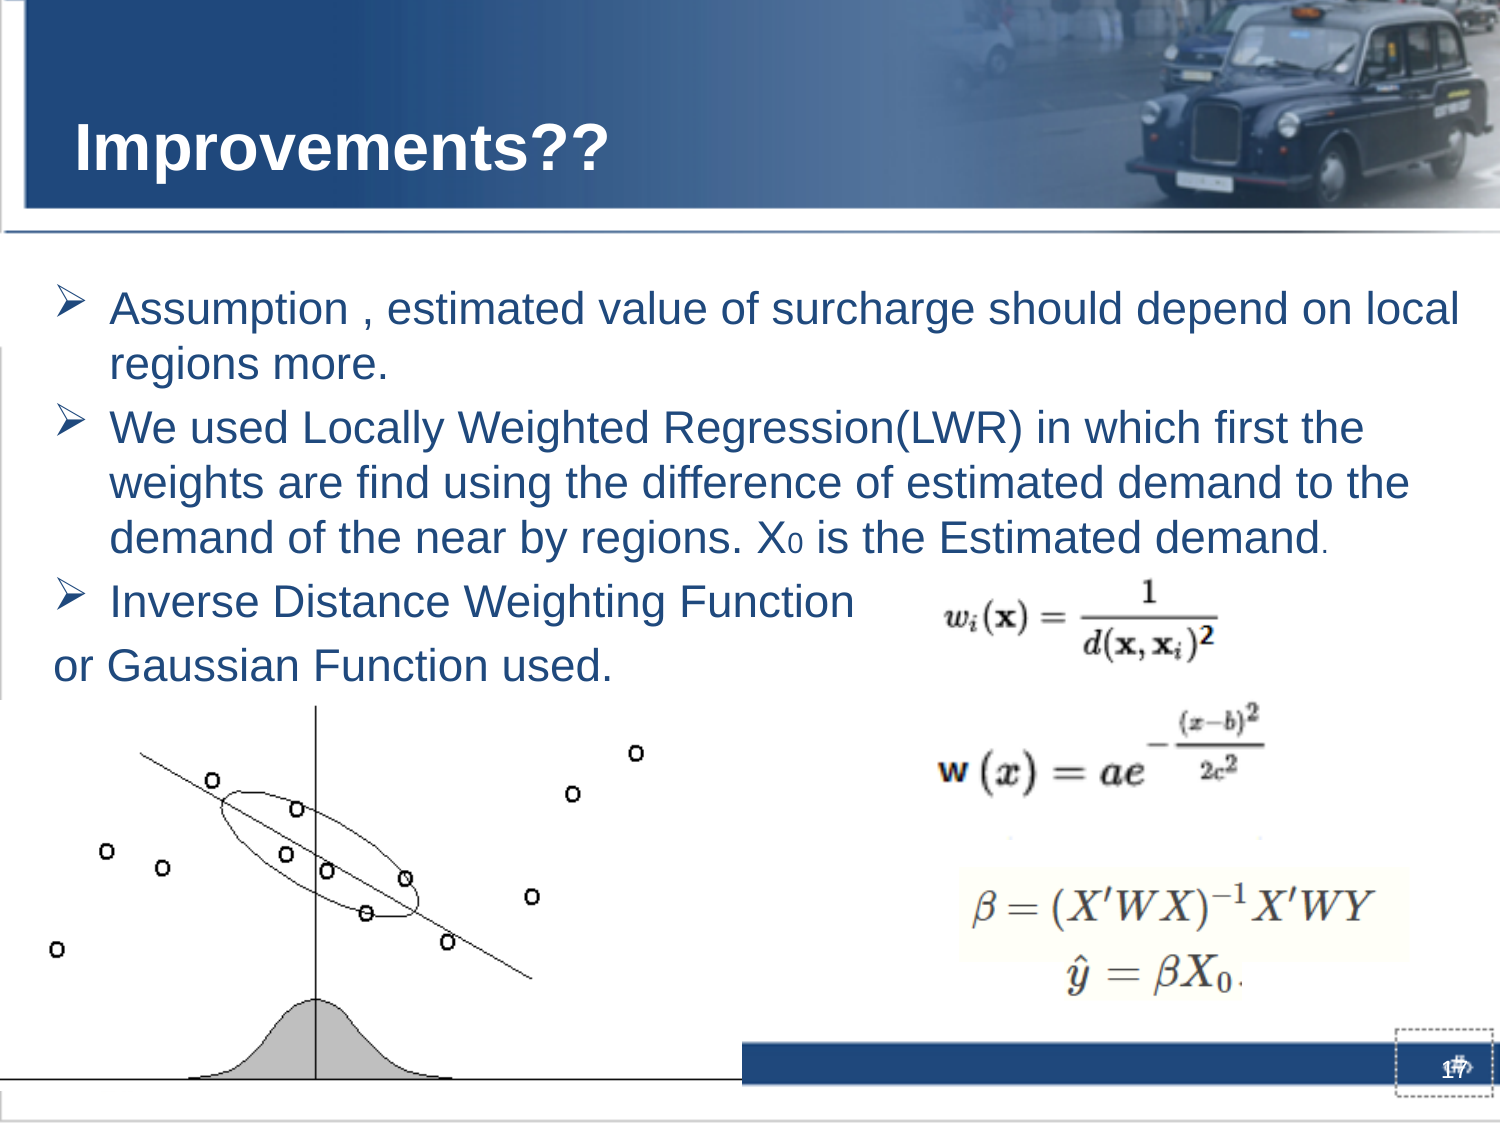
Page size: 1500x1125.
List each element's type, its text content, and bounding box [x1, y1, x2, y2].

slide_number 17 [1391, 1038, 1484, 1099]
title Improvements?? [74, 55, 1500, 231]
list Assumption , estimated value of surcharge should depend on local regions more. We used Locally Weighted Regression(LWR) in which first the weights are find using the difference of estimated demand to the demand of the near by regions. X0 is the Estimated demand. Inverse Distance Weighting Function or Gaussian Function used. [52, 278, 1463, 920]
picture [0, 0, 1500, 1125]
